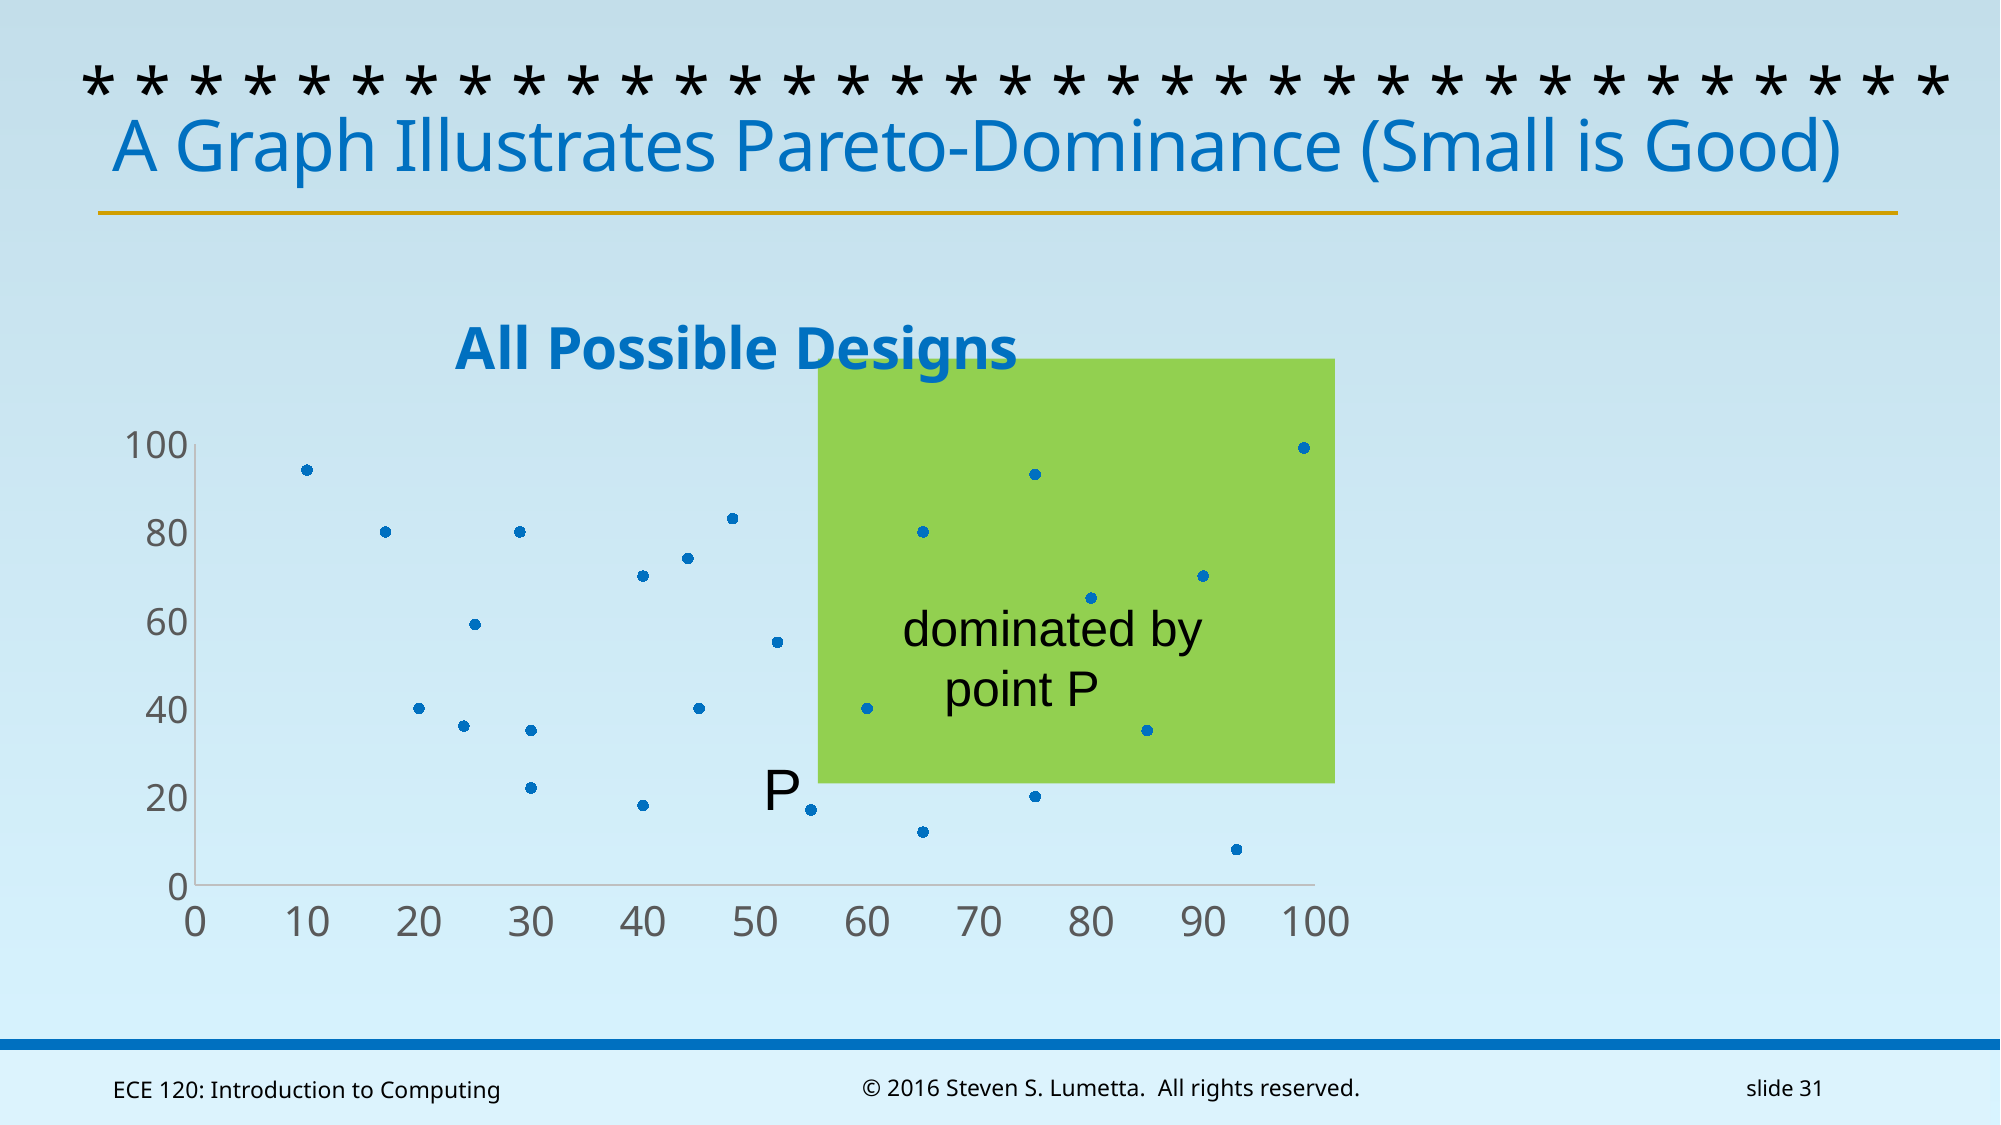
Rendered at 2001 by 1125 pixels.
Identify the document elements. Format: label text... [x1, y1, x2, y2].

title A Graph Illustrates Pareto-Dominance (Small is Good) [97, 138, 1900, 194]
text_box * * * * * * * * * * * * * * * * * * * * * * * * * * * * * * * * * * * [65, 42, 1968, 138]
slide_number ECE 120: Introduction to Computing [97, 1059, 586, 1120]
footer © 2016 Steven S. Lumetta. All rights reserved. [604, 1059, 1376, 1120]
slide_number slide 31 [1624, 1059, 1840, 1120]
chart [97, 266, 1377, 964]
